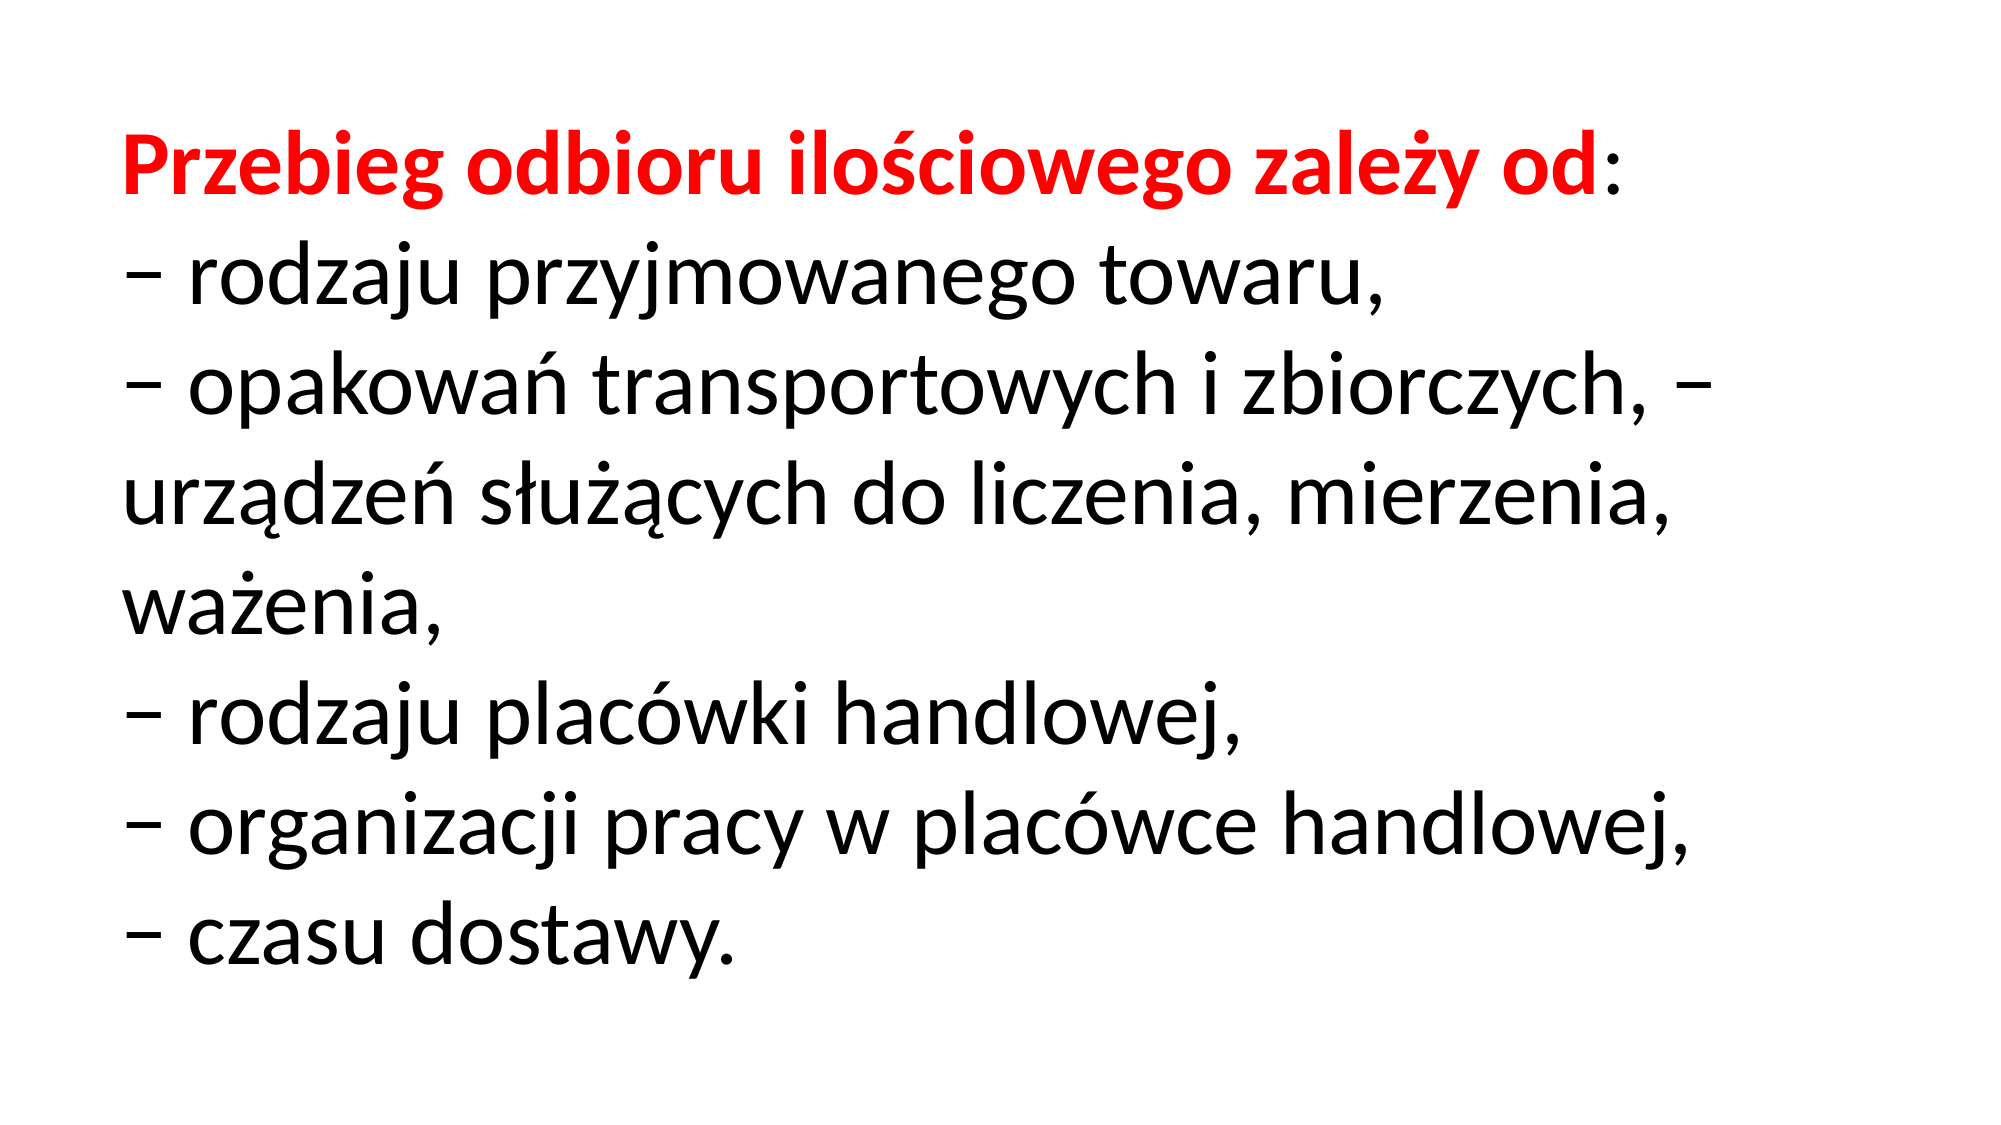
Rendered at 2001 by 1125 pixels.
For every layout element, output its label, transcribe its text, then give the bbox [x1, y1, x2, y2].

text_box Przebieg odbioru ilościowego zależy od: − rodzaju przyjmowanego towaru, − opakowań transportowych i zbiorczych, − urządzeń służących do liczenia, mierzenia, ważenia, − rodzaju placówki handlowej, − organizacji pracy w placówce handlowej, − czasu dostawy. [106, 95, 1877, 990]
